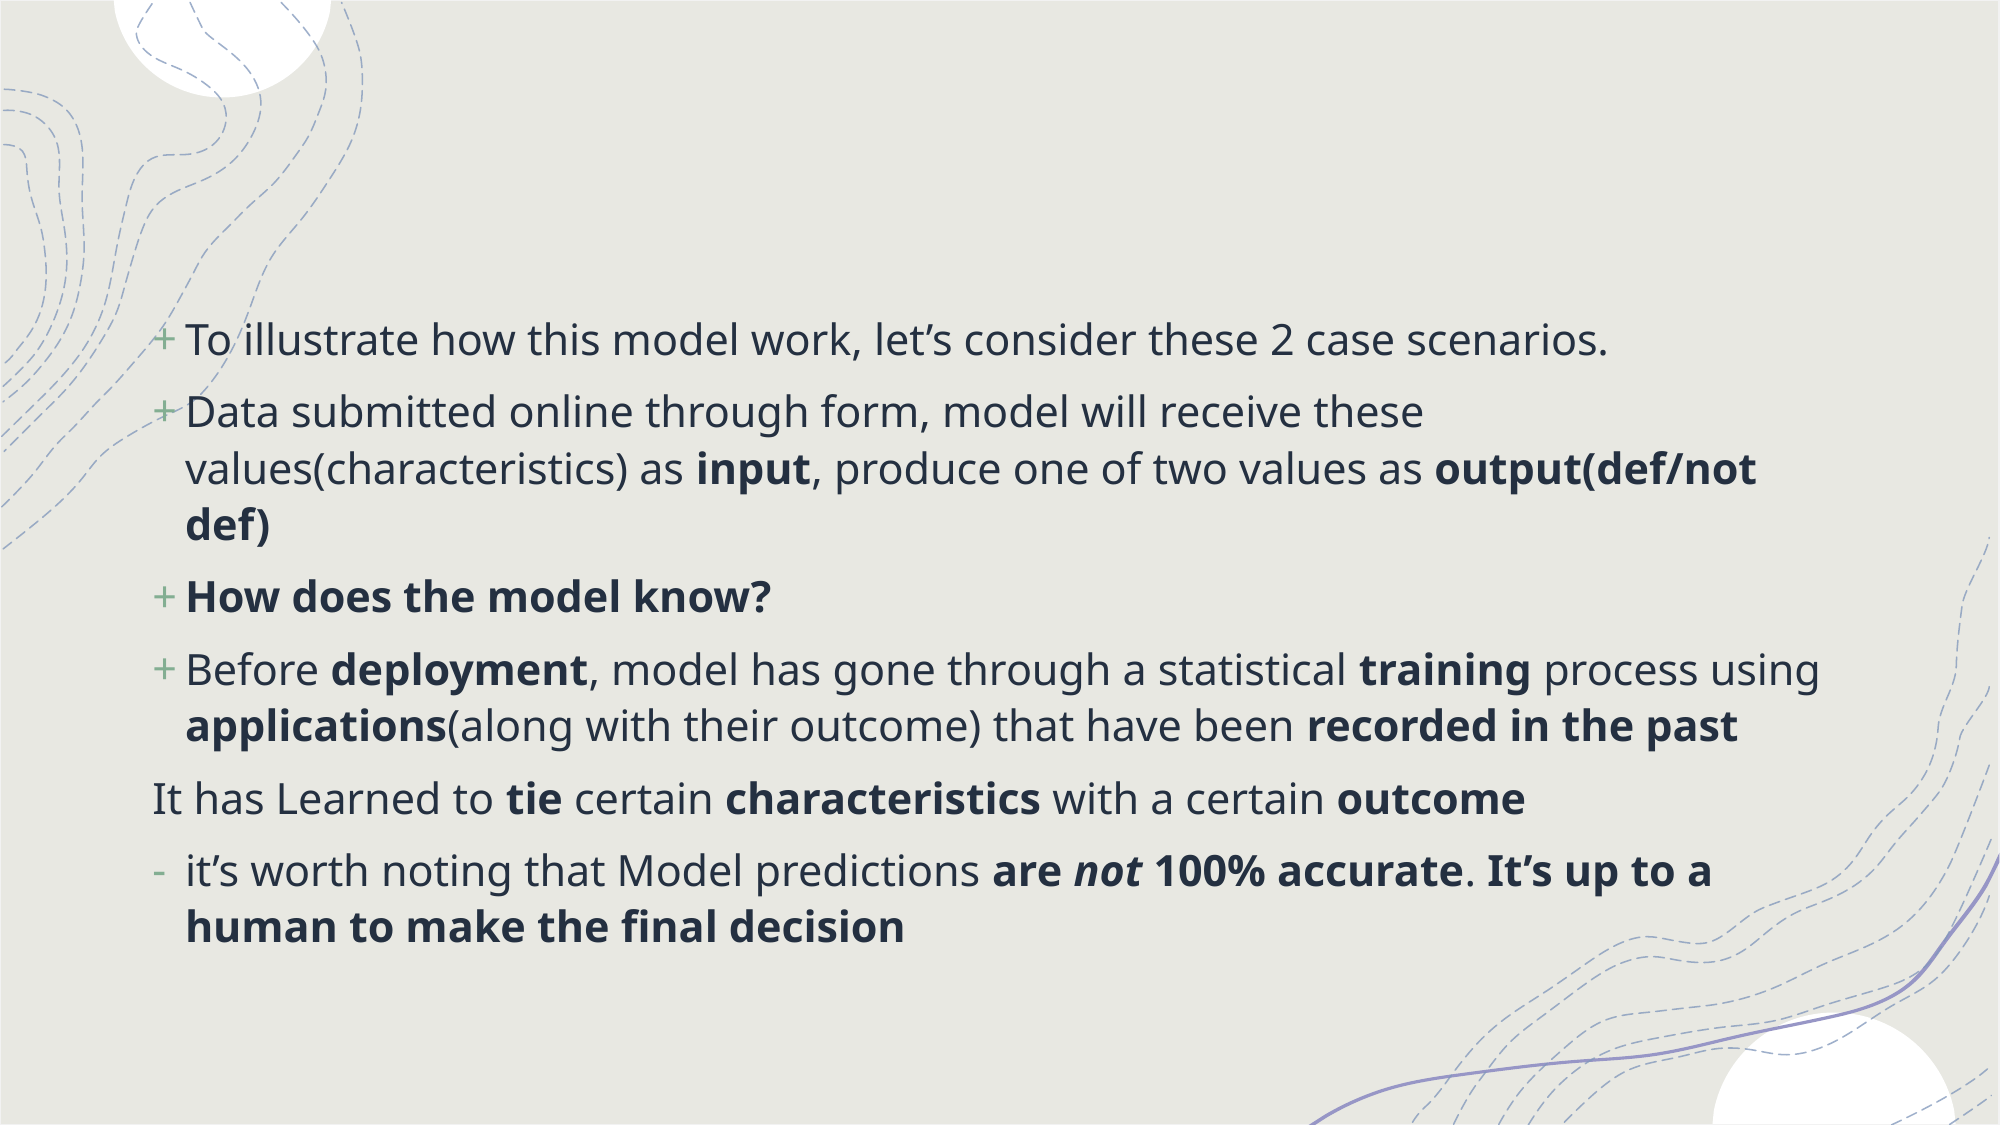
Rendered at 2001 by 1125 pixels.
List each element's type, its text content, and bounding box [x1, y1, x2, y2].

list To illustrate how this model work, let’s consider these 2 case scenarios. Data submitted online through form, model will receive these values(characteristics) as input, produce one of two values as output(def/not def) How does the model know? Before deployment, model has gone through a statistical training process using applications(along with their outcome) that have been recorded in the past It has Learned to tie certain characteristics with a certain outcome it’s worth noting that Model predictions are not 100% accurate. It’s up to a human to make the final decision [137, 299, 1863, 1014]
